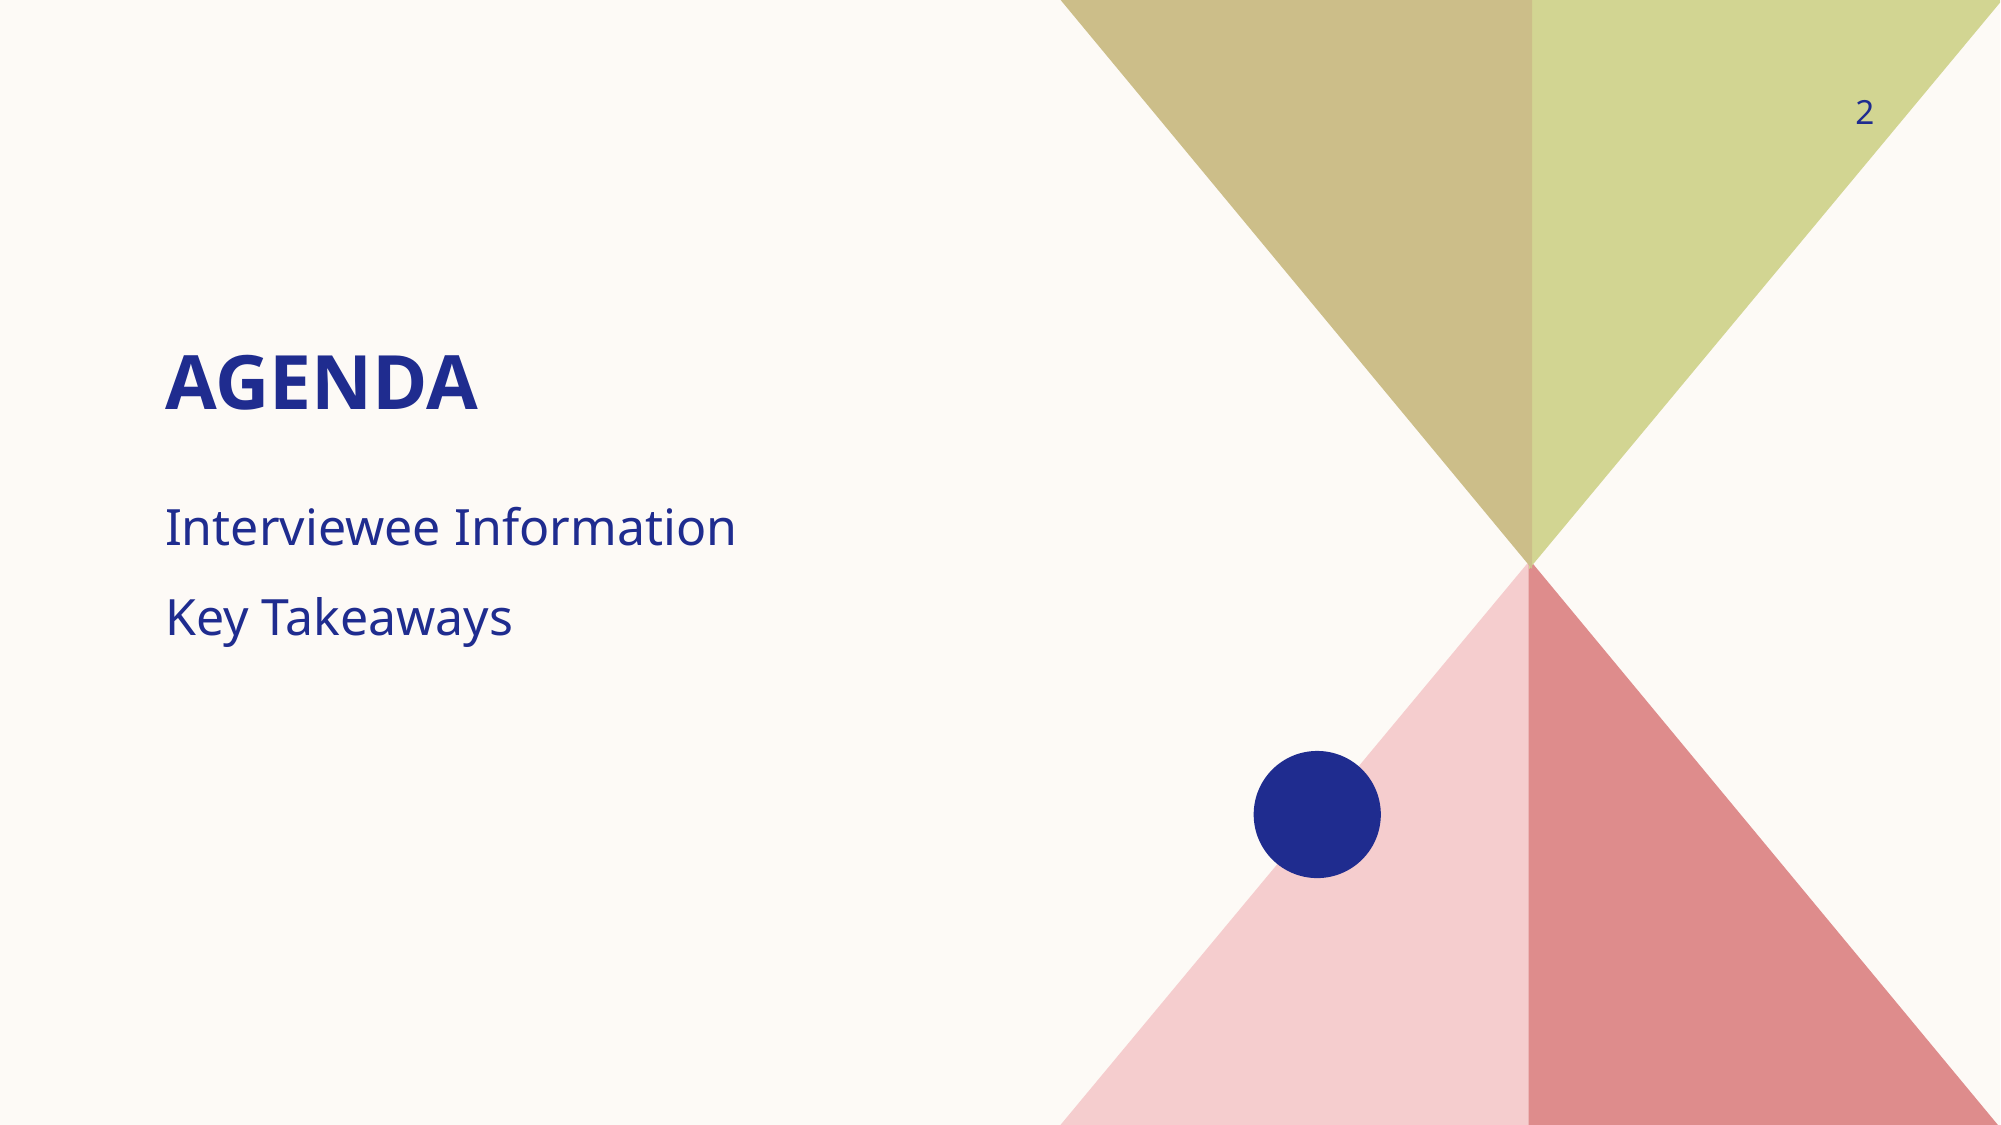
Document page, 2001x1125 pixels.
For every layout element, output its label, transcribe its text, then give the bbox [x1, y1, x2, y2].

title agenda [150, 173, 1230, 425]
list Interviewee Information Key Takeaways [150, 464, 1230, 992]
slide_number 2 [1699, 75, 1875, 153]
